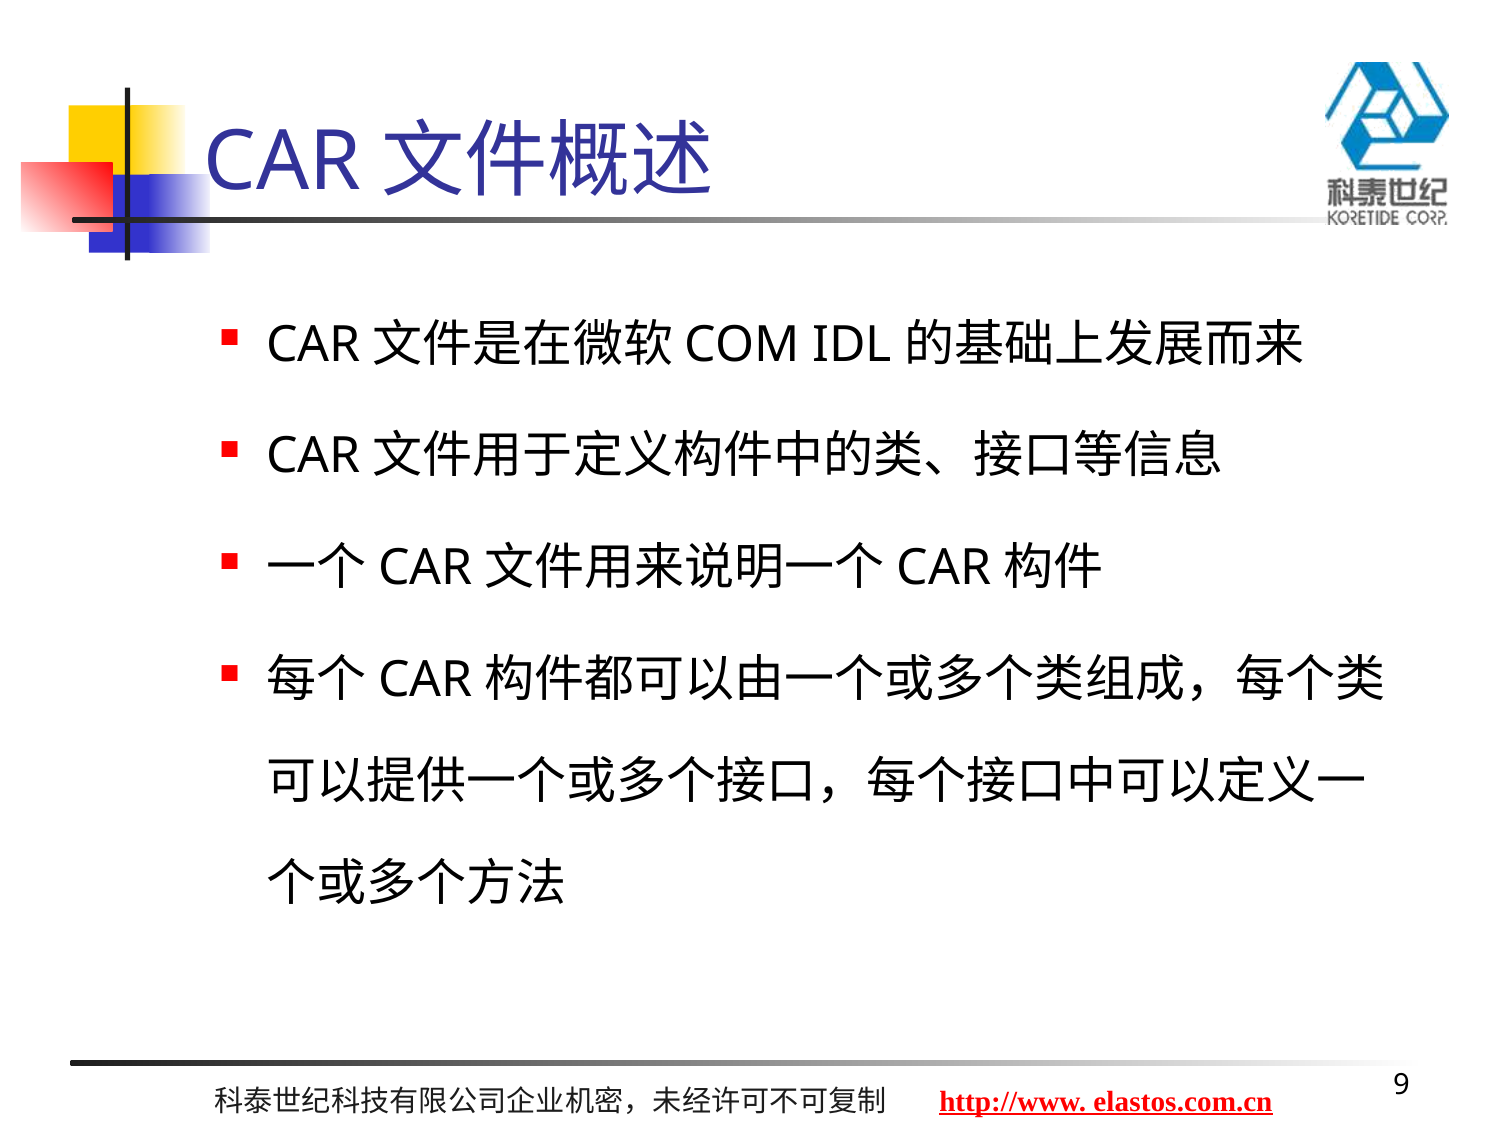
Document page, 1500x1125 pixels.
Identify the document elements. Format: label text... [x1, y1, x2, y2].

title CAR文件概述 [188, 37, 1468, 214]
list CAR文件是在微软COM IDL的基础上发展而来 CAR文件用于定义构件中的类、接口等信息 一个CAR文件用来说明一个CAR构件 每个CAR构件都可以由一个或多个类组成，每个类可以提供一个或多个接口，每个接口中可以定义一个或多个方法 [129, 261, 1405, 1012]
picture [1325, 214, 1449, 225]
slide_number 9 [1112, 1037, 1425, 1113]
